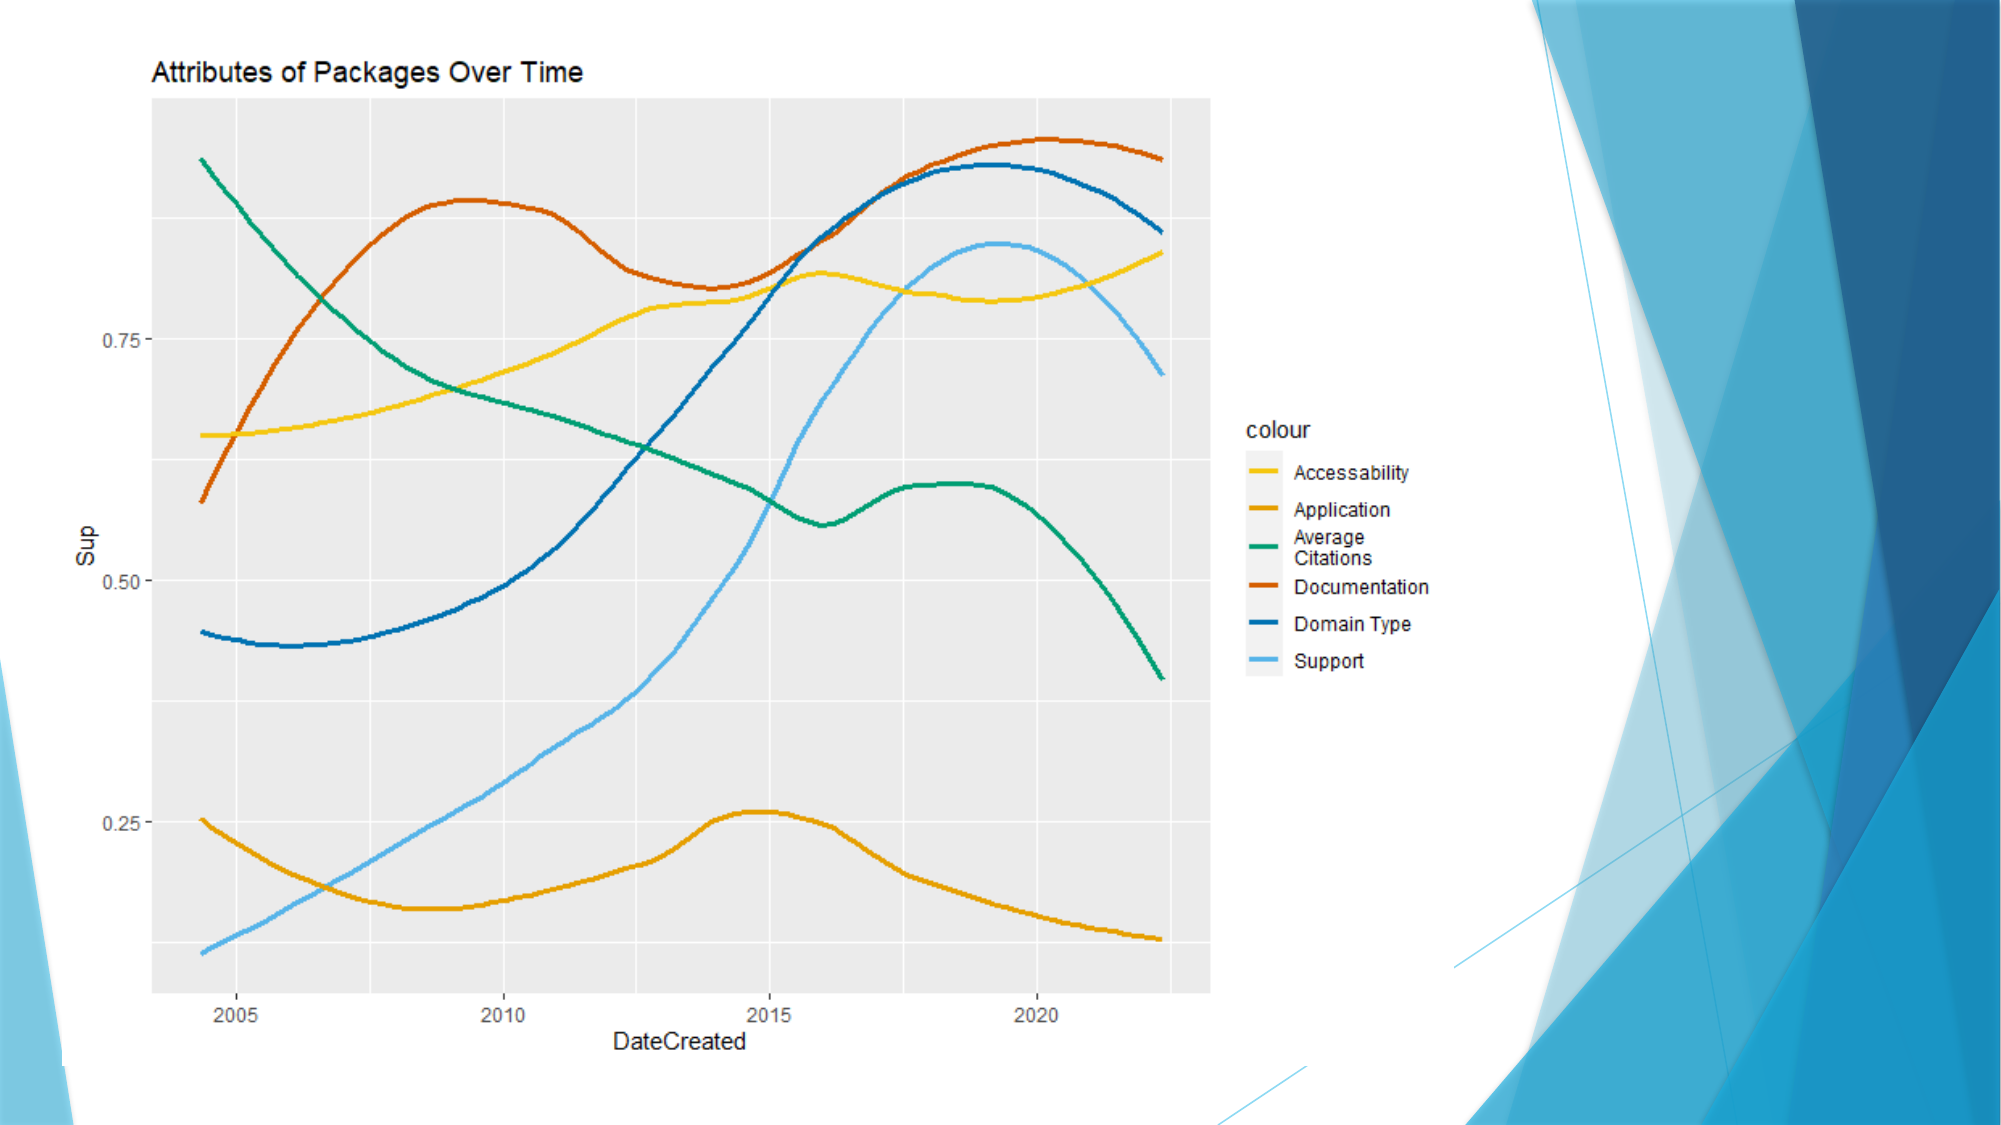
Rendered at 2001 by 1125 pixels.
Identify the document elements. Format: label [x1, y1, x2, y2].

list [62, 46, 1454, 1067]
